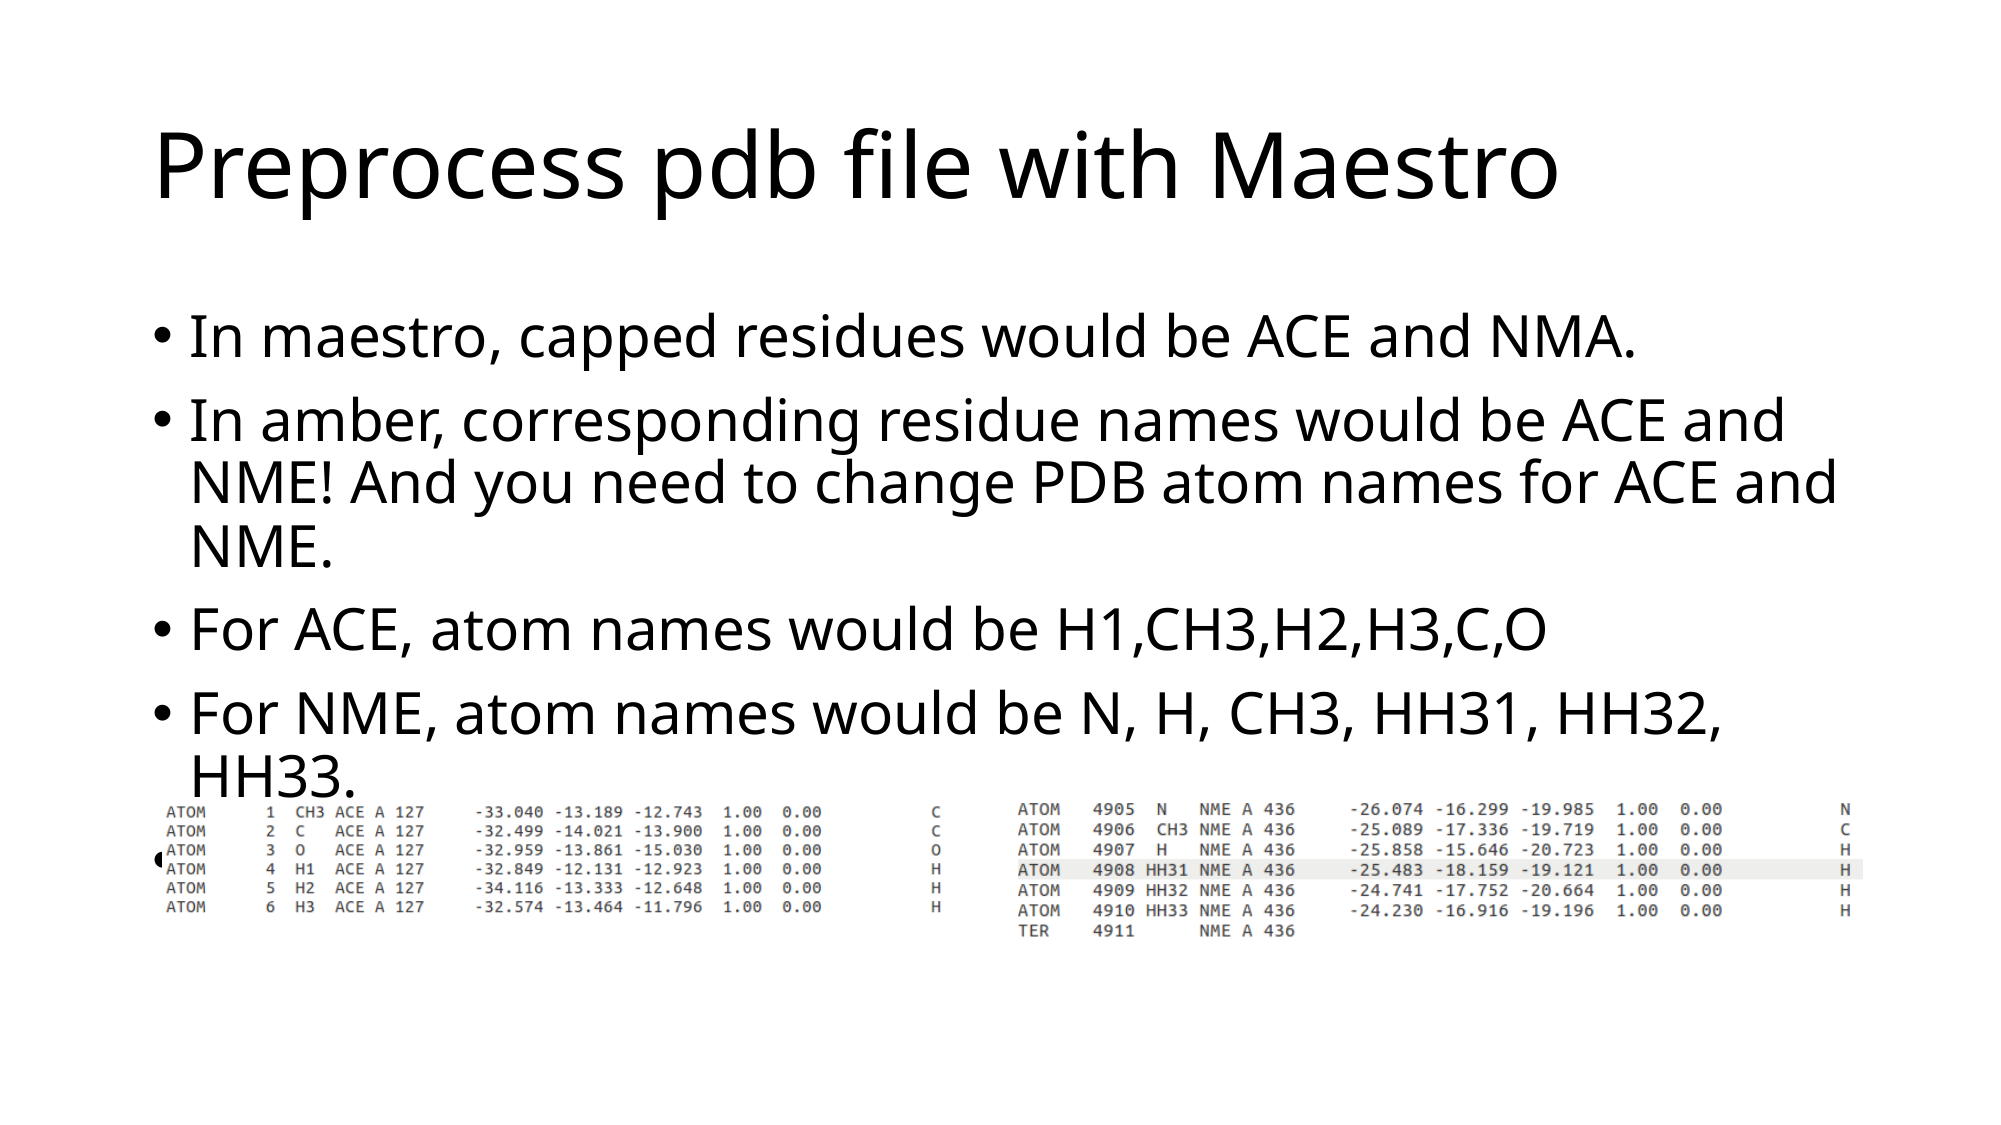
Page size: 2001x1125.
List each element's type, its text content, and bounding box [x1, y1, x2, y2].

title Preprocess pdb file with Maestro [137, 59, 1863, 278]
picture [162, 802, 948, 919]
picture [1018, 802, 1863, 940]
list In maestro, capped residues would be ACE and NMA. In amber, corresponding residue names would be ACE and NME! And you need to change PDB atom names for ACE and NME. For ACE, atom names would be H1,CH3,H2,H3,C,O For NME, atom names would be N, H, CH3, HH31, HH32, HH33. Do it by hand~ [137, 299, 1863, 1014]
